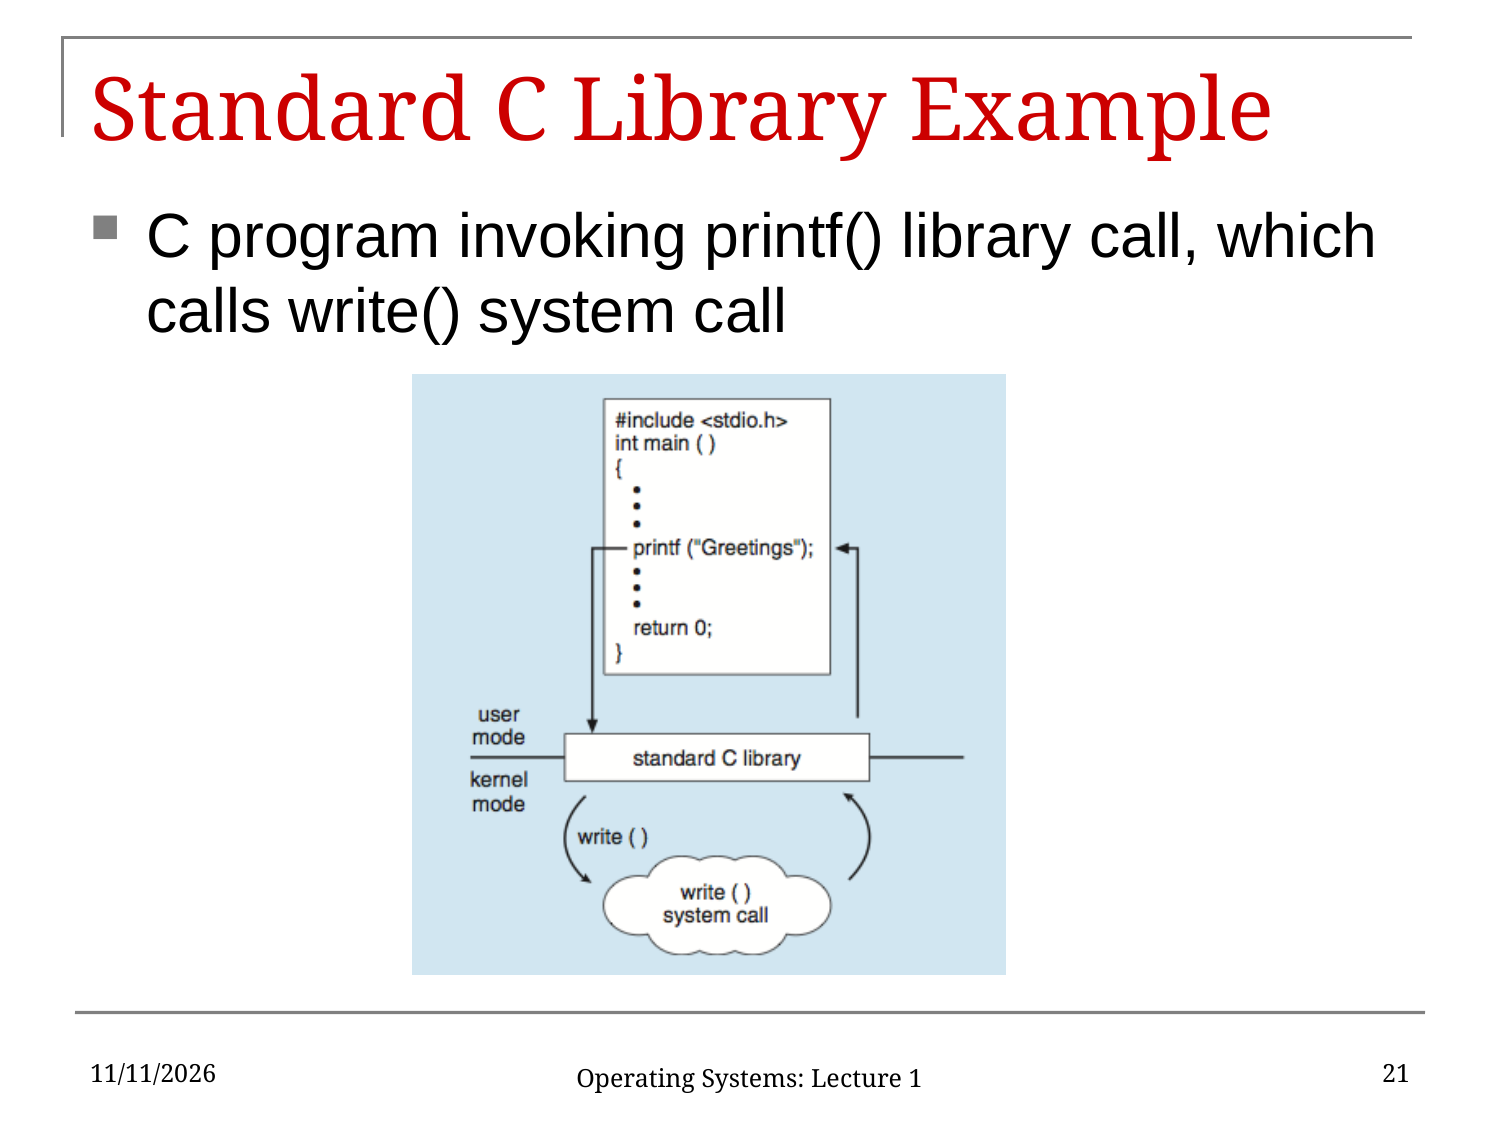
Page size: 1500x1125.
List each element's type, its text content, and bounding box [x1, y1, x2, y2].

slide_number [74, 1023, 426, 1100]
slide_number 21 [1074, 1023, 1426, 1100]
list C program invoking printf() library call, which calls write() system call [75, 187, 1425, 1006]
footer Operating Systems: Lecture 1 [512, 1024, 988, 1101]
picture [412, 374, 1007, 976]
title Standard C Library Example [75, 45, 1425, 163]
